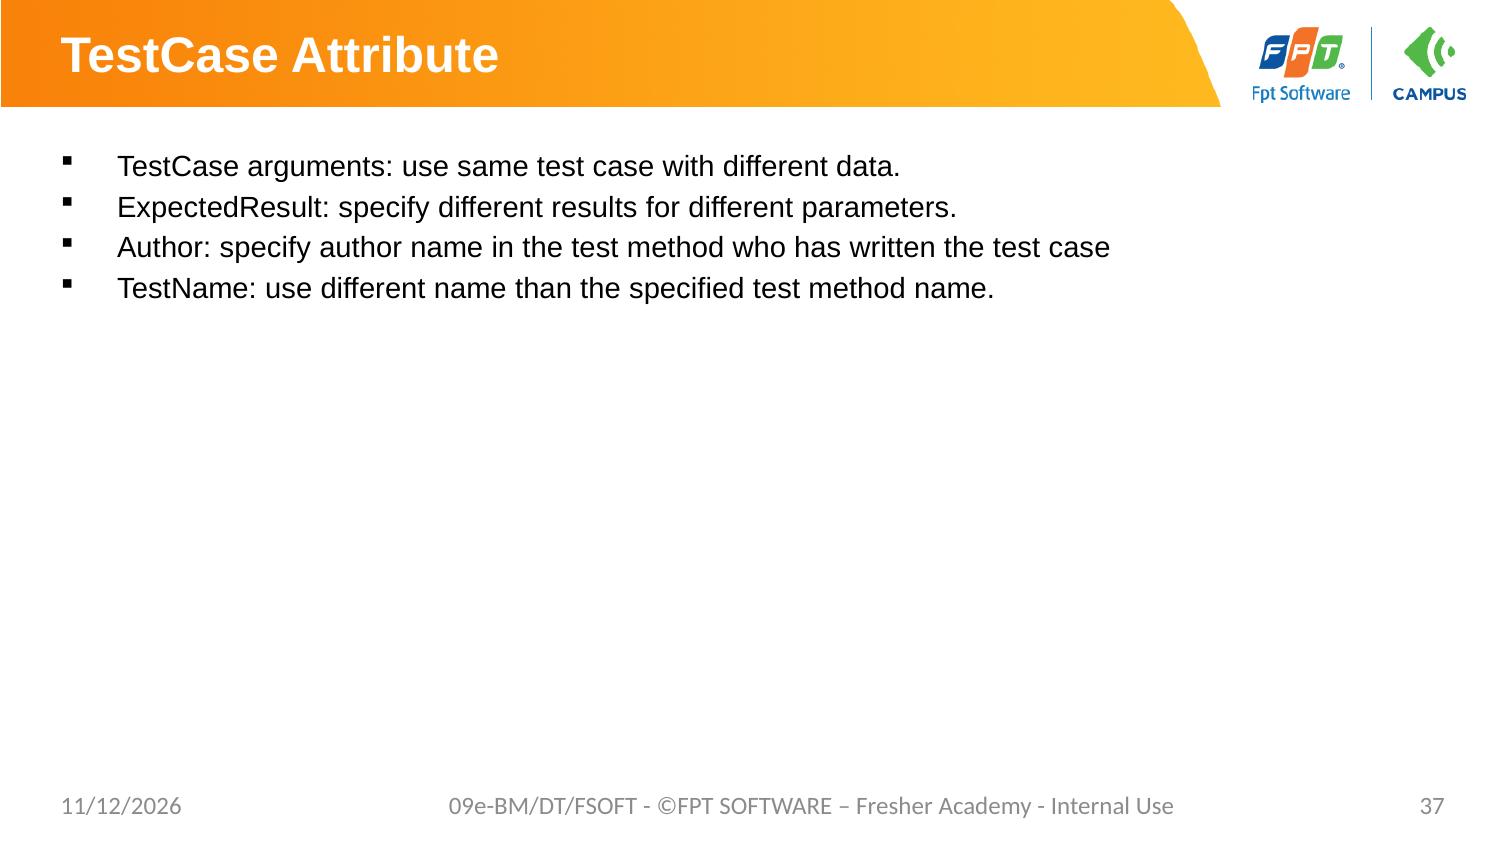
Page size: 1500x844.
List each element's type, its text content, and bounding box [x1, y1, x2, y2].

footer 09e-BM/DT/FSOFT - ©FPT SOFTWARE – Fresher Academy - Internal Use [289, 782, 1335, 827]
title TestCase Attribute [45, 0, 1176, 106]
picture [1, 0, 1499, 844]
list TestCase arguments: use same test case with different data. ExpectedResult: specify different results for different parameters. Author: specify author name in the test method who has written the test case TestName: use different name than the specified test method name. [45, 139, 1461, 754]
slide_number 37 [1350, 782, 1461, 827]
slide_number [45, 782, 270, 827]
